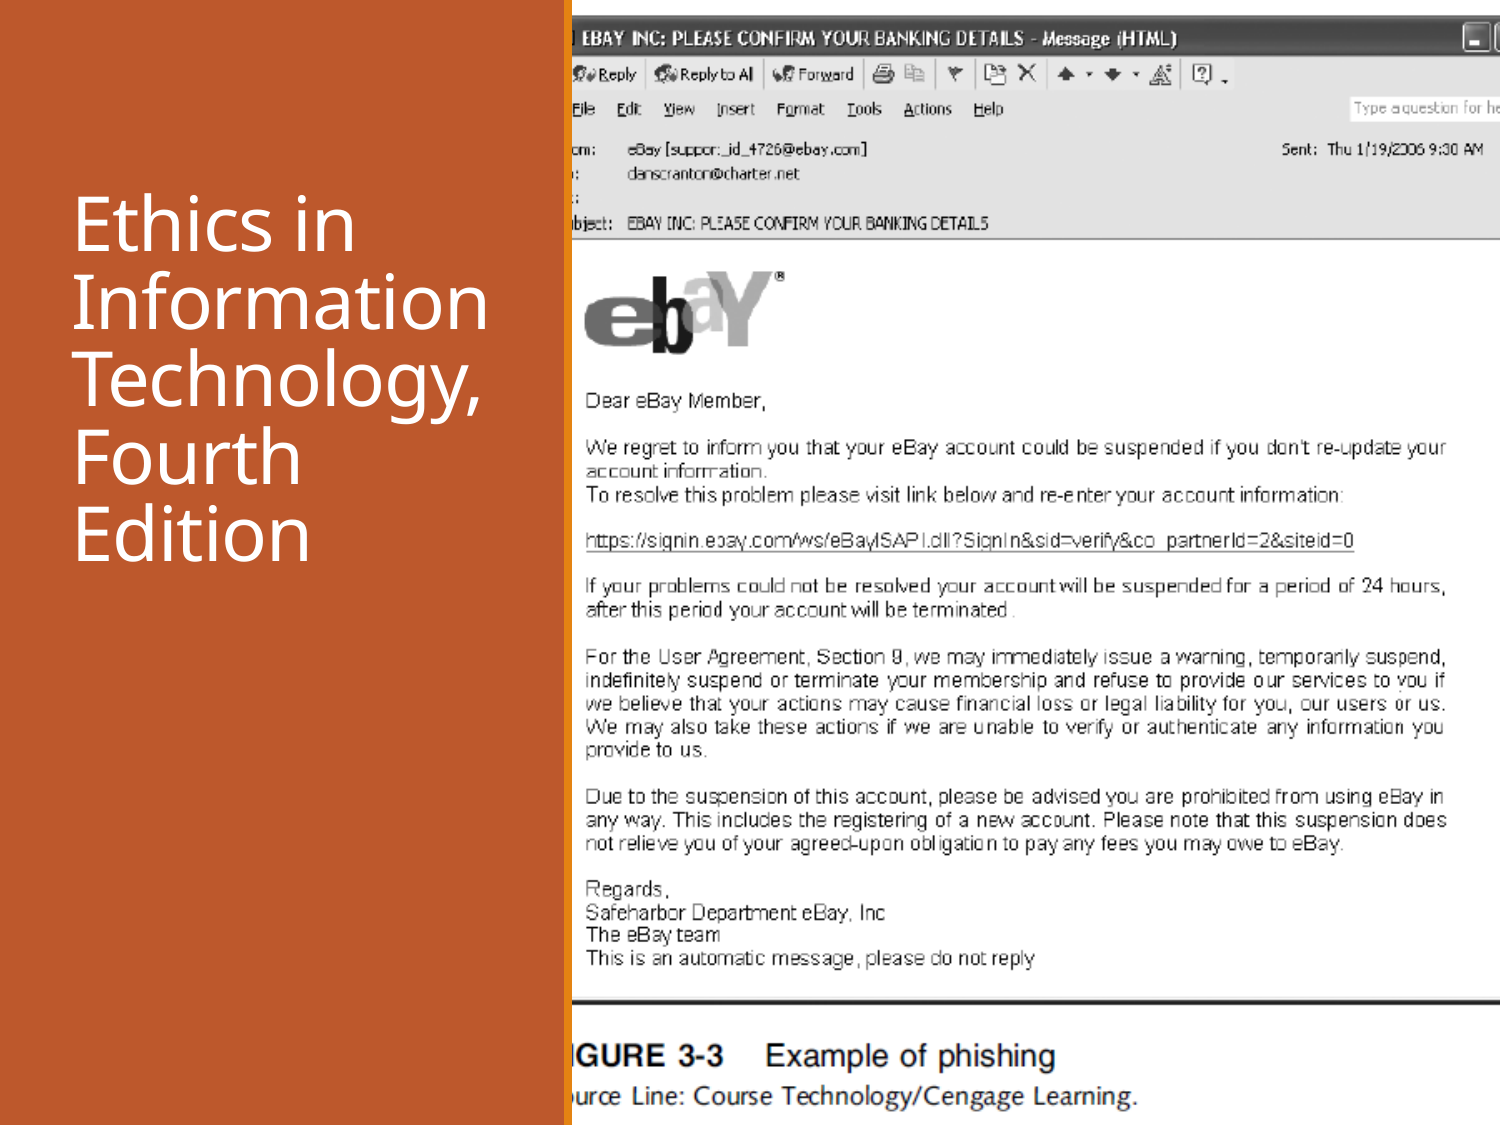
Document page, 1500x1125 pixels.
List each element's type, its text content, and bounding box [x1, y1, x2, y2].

picture [570, 0, 1500, 1125]
text_box Ethics in Information Technology, Fourth Edition [56, 104, 507, 585]
text_box [563, 721, 567, 1125]
text_box [563, 0, 568, 709]
text_box [0, 0, 563, 1125]
